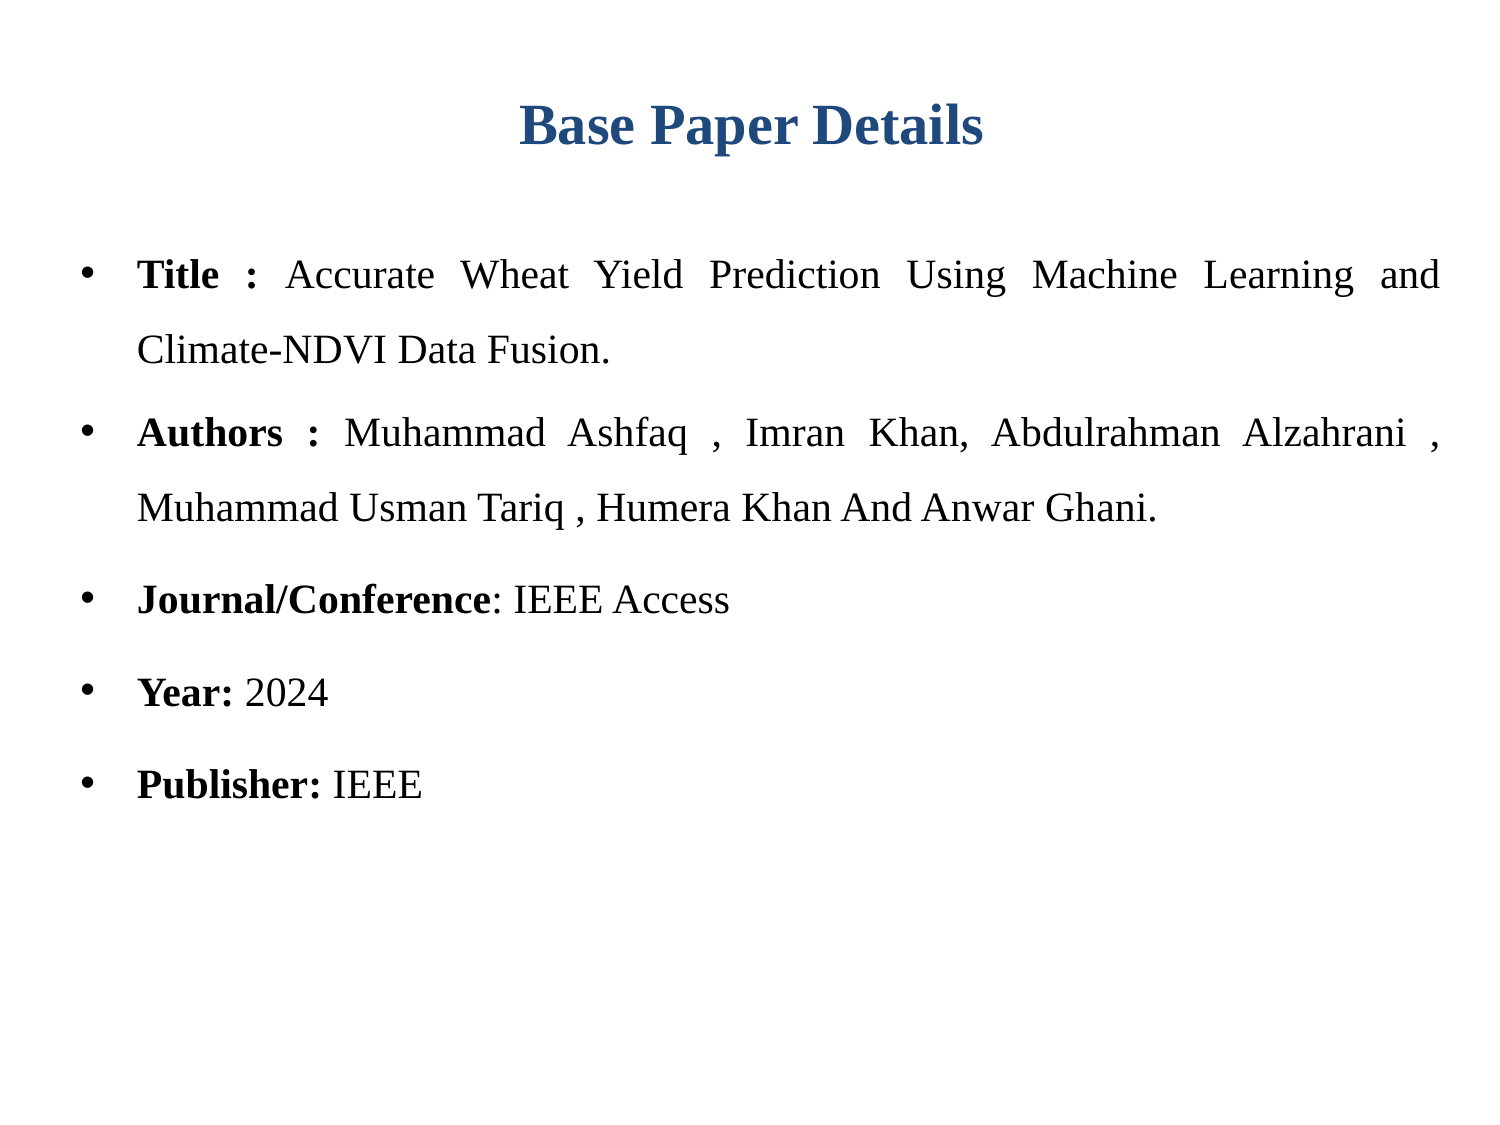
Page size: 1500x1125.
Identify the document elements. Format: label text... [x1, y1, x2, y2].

title Base Paper Details [76, 27, 1427, 214]
list Title : Accurate Wheat Yield Prediction Using Machine Learning and Climate-NDVI Data Fusion. Authors : Muhammad Ashfaq , Imran Khan, Abdulrahman Alzahrani , Muhammad Usman Tariq , Humera Khan And Anwar Ghani. Journal/Conference: IEEE Access Year: 2024 Publisher: IEEE [46, 214, 1457, 1080]
